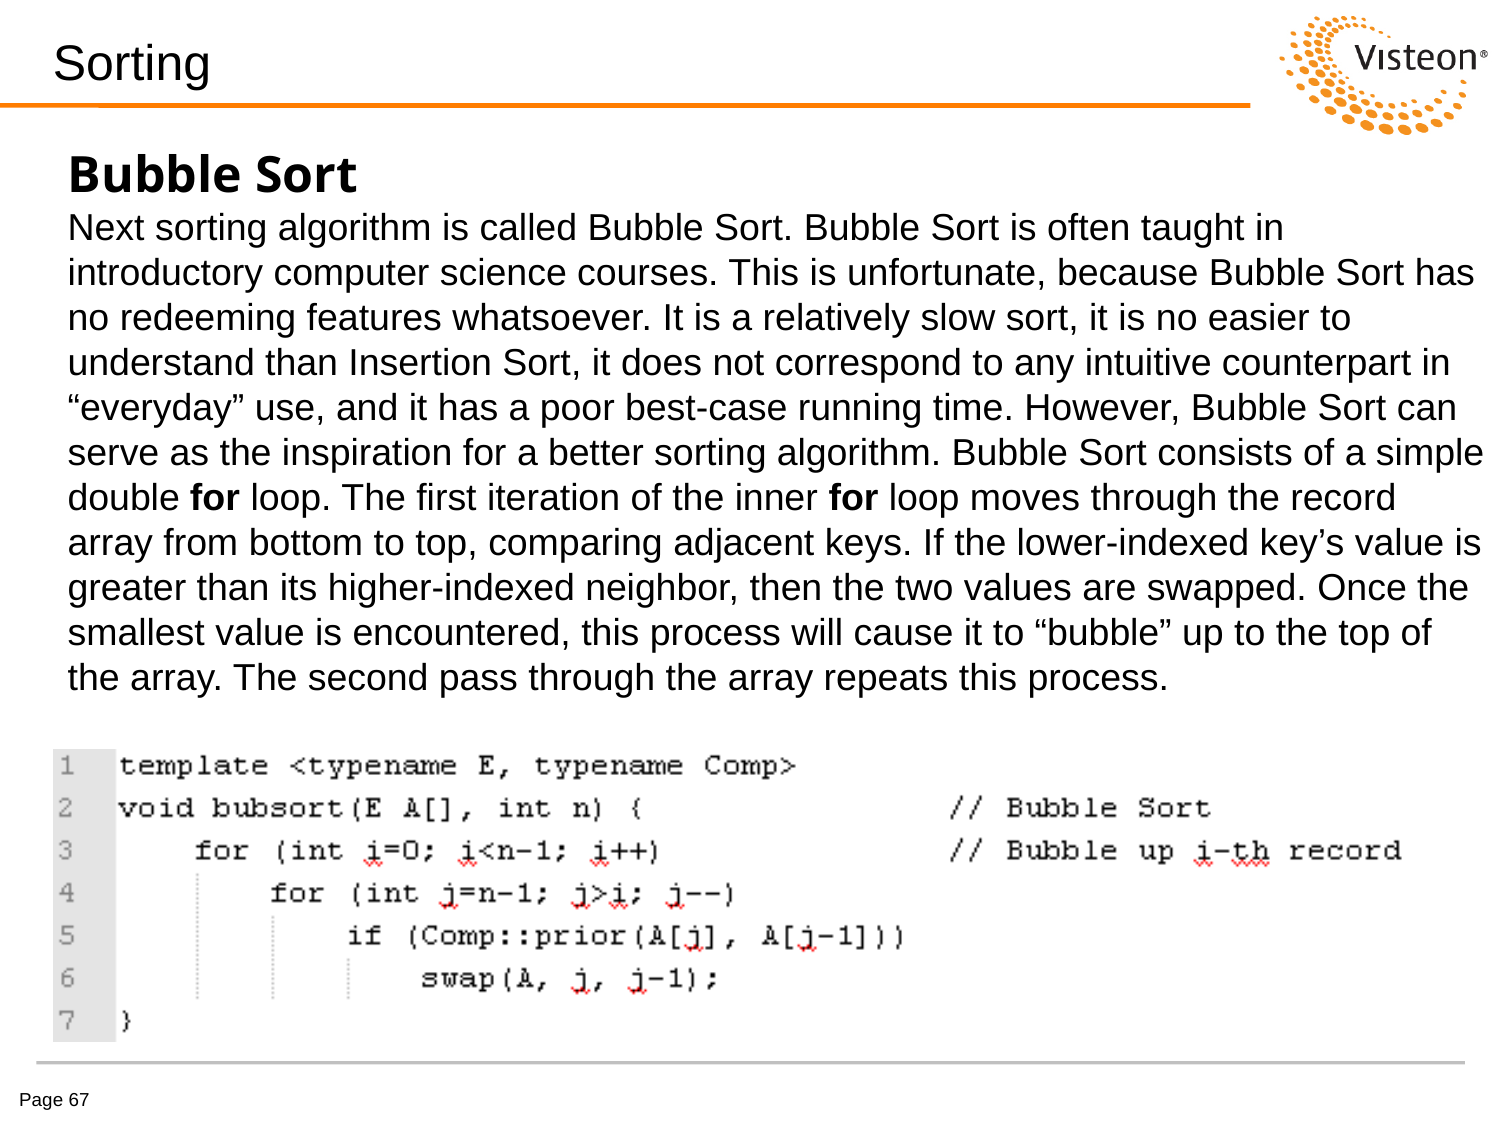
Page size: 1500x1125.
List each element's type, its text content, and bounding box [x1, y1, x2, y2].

text_box Bubble Sort Next sorting algorithm is called Bubble Sort. Bubble Sort is often taught in introductory computer science courses. This is unfortunate, because Bubble Sort has no redeeming features whatsoever. It is a relatively slow sort, it is no easier to understand than Insertion Sort, it does not correspond to any intuitive counterpart in “everyday” use, and it has a poor best-case running time. However, Bubble Sort can serve as the inspiration for a better sorting algorithm. Bubble Sort consists of a simple double for loop. The first iteration of the inner for loop moves through the record array from bottom to top, comparing adjacent keys. If the lower-indexed key’s value is greater than its higher-indexed neighbor, then the two values are swapped. Once the smallest value is encountered, this process will cause it to “bubble” up to the top of the array. The second pass through the array repeats this process. [52, 135, 1500, 706]
title Sorting [52, 20, 1251, 91]
slide_number Page 67 [4, 1079, 185, 1125]
picture [1275, 6, 1492, 135]
picture [53, 748, 1436, 1042]
